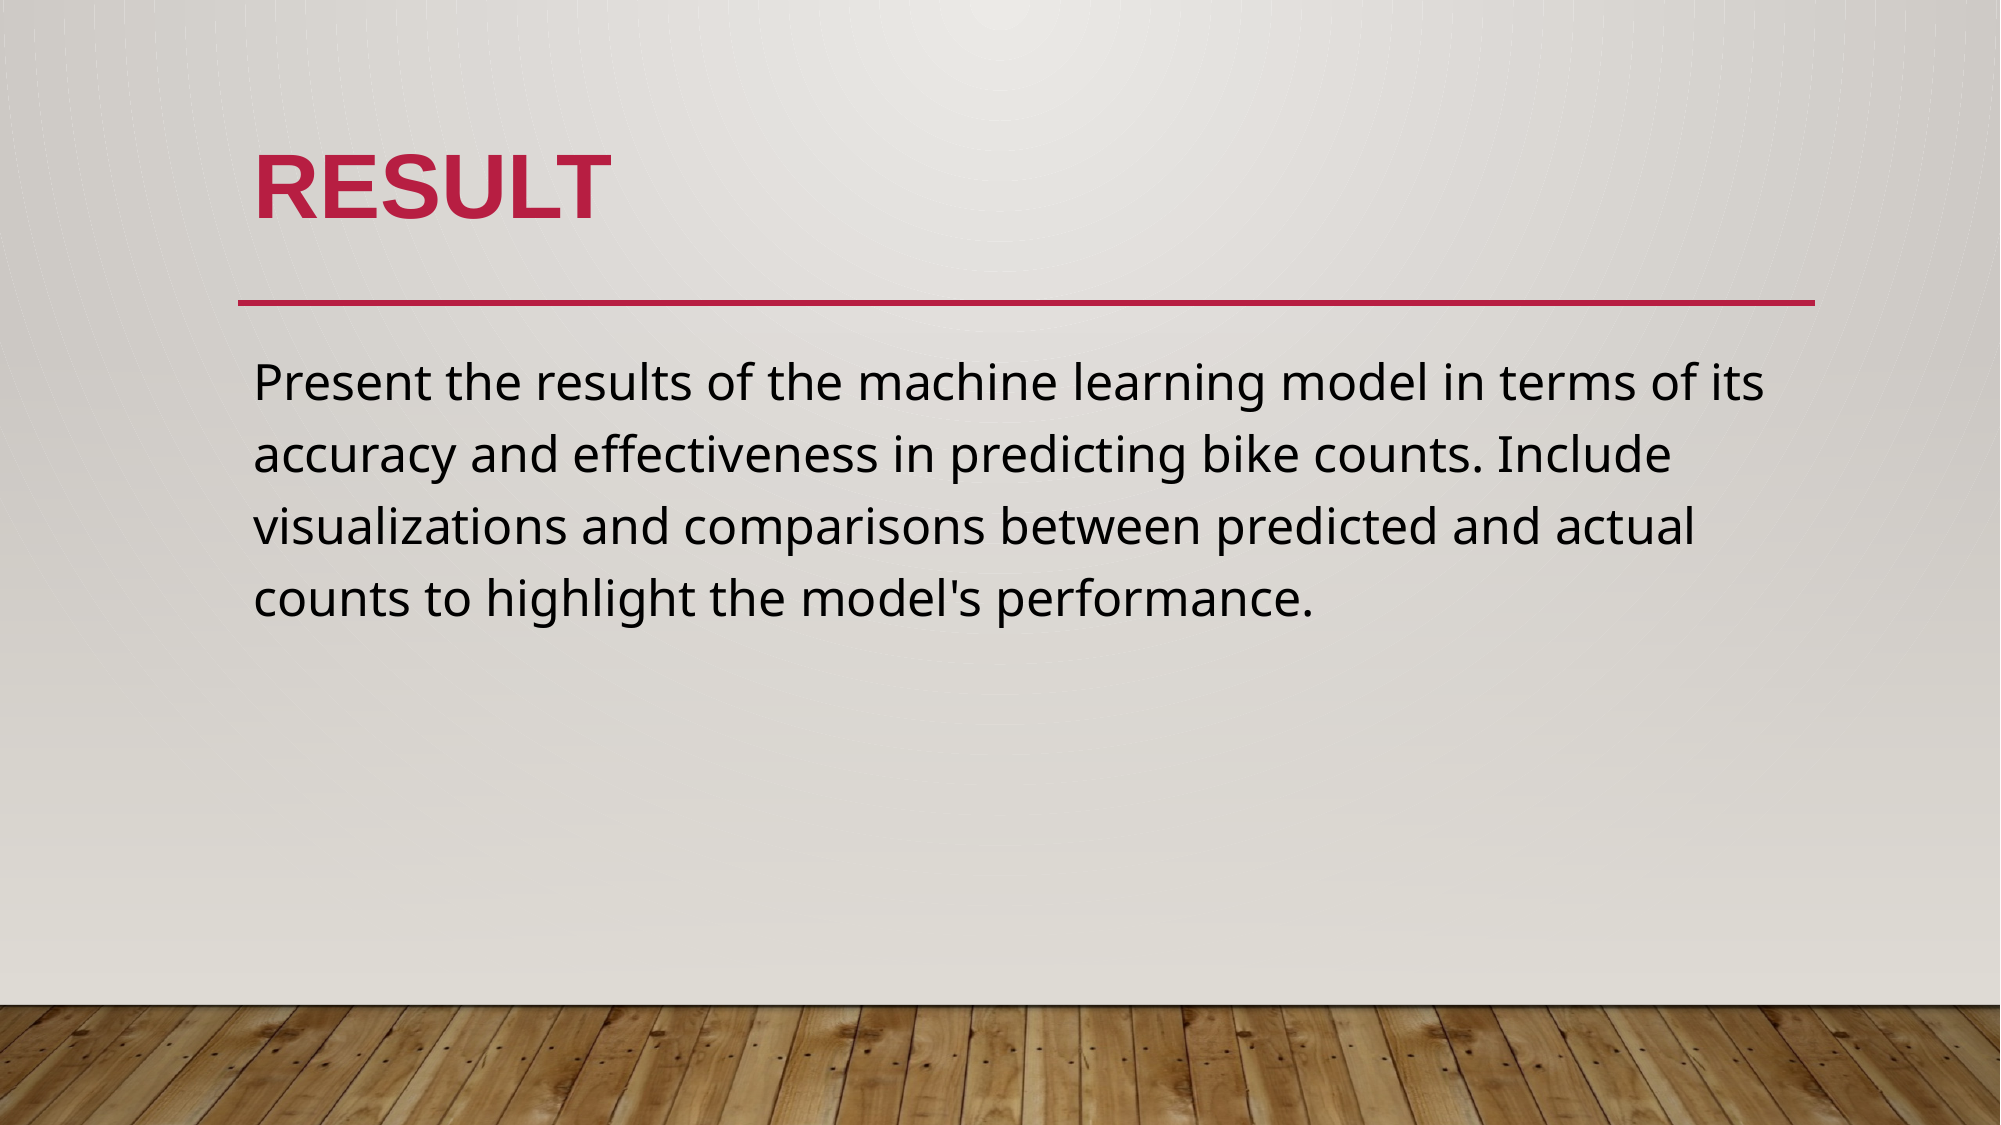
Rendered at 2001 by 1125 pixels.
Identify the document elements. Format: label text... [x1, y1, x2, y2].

list Present the results of the machine learning model in terms of its accuracy and effectiveness in predicting bike counts. Include visualizations and comparisons between predicted and actual counts to highlight the model's performance. [238, 330, 1814, 897]
picture [0, 1005, 2000, 1125]
title Result [238, 131, 1814, 305]
